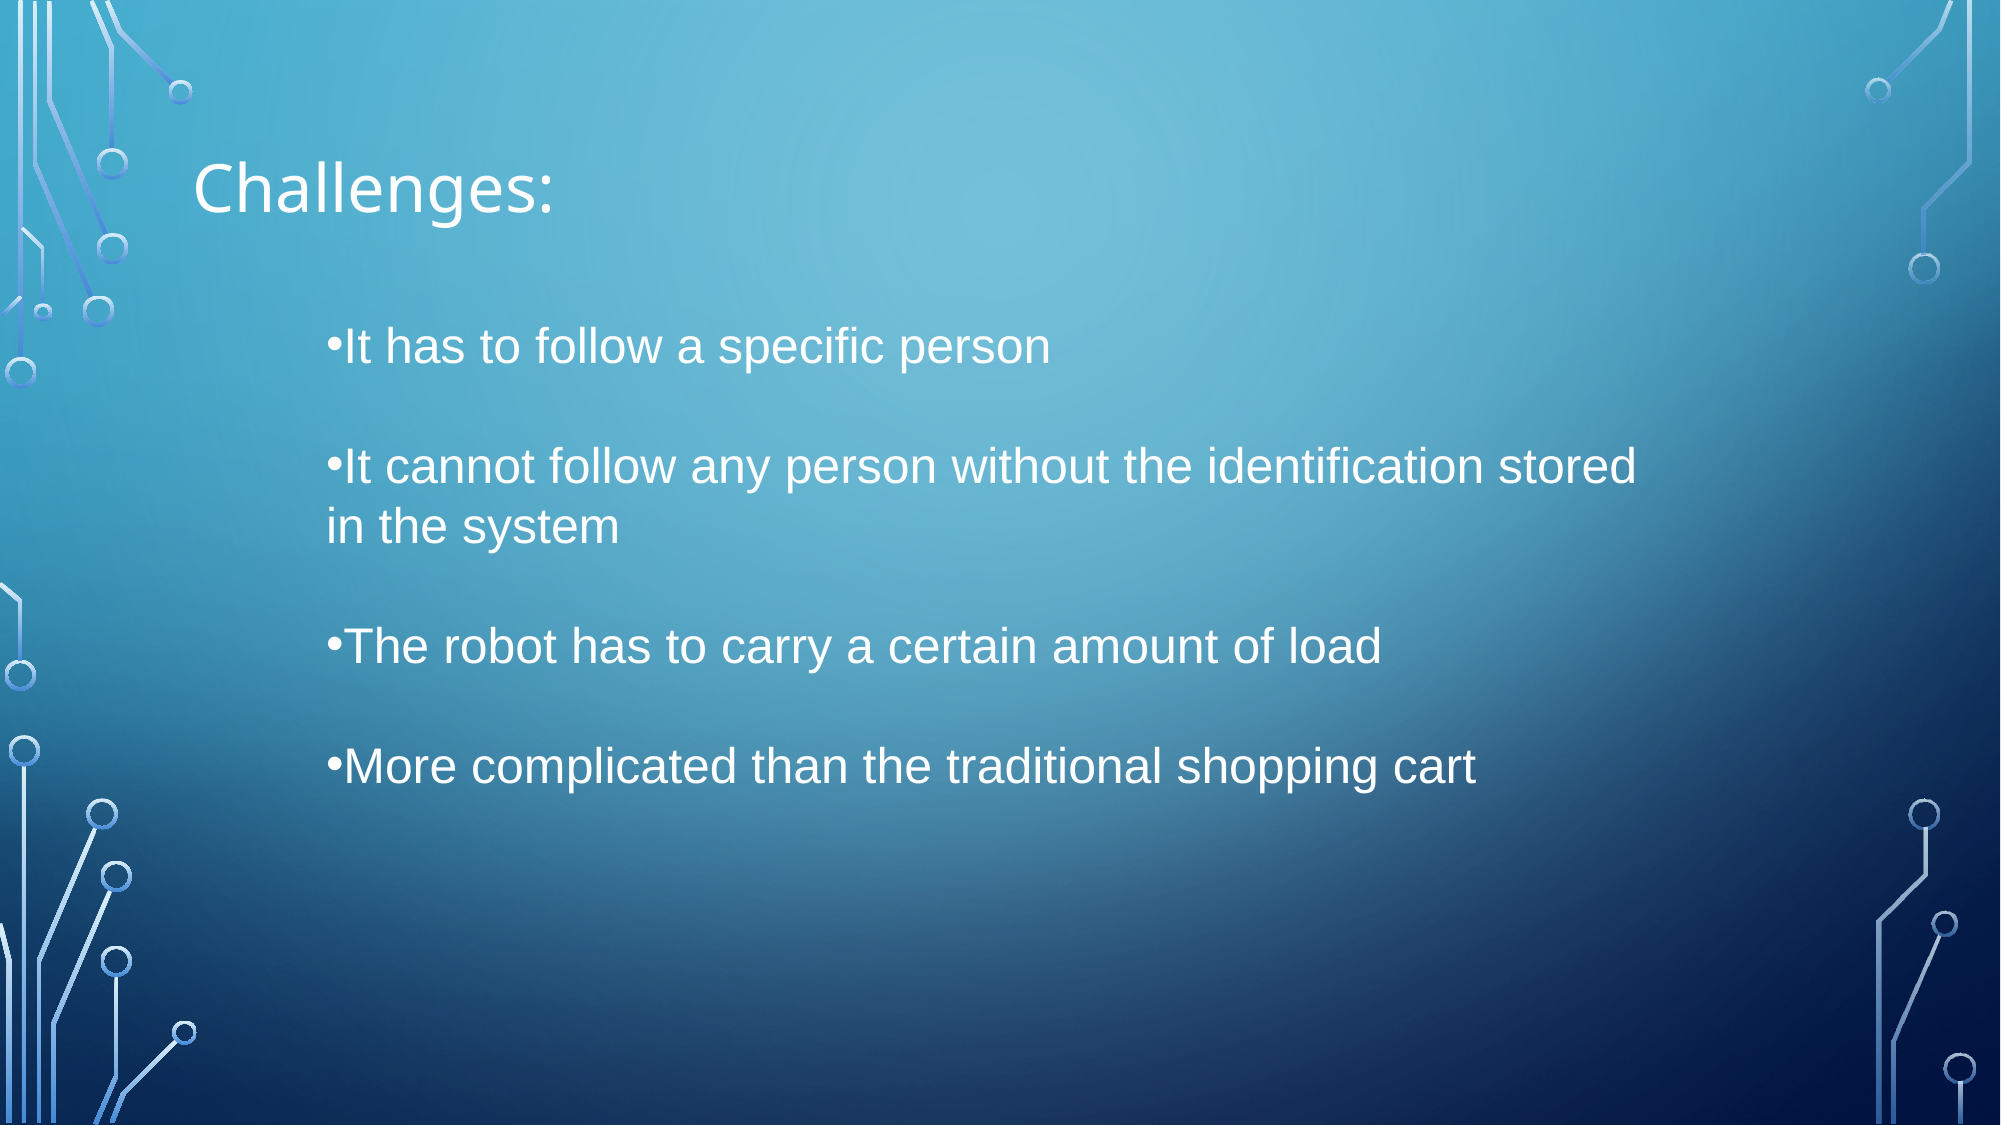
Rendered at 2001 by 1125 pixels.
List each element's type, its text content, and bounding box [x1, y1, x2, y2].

text_box It has to follow a specific person It cannot follow any person without the identification stored in the system The robot has to carry a certain amount of load More complicated than the traditional shopping cart [311, 306, 1689, 846]
text_box Challenges: [177, 138, 862, 234]
